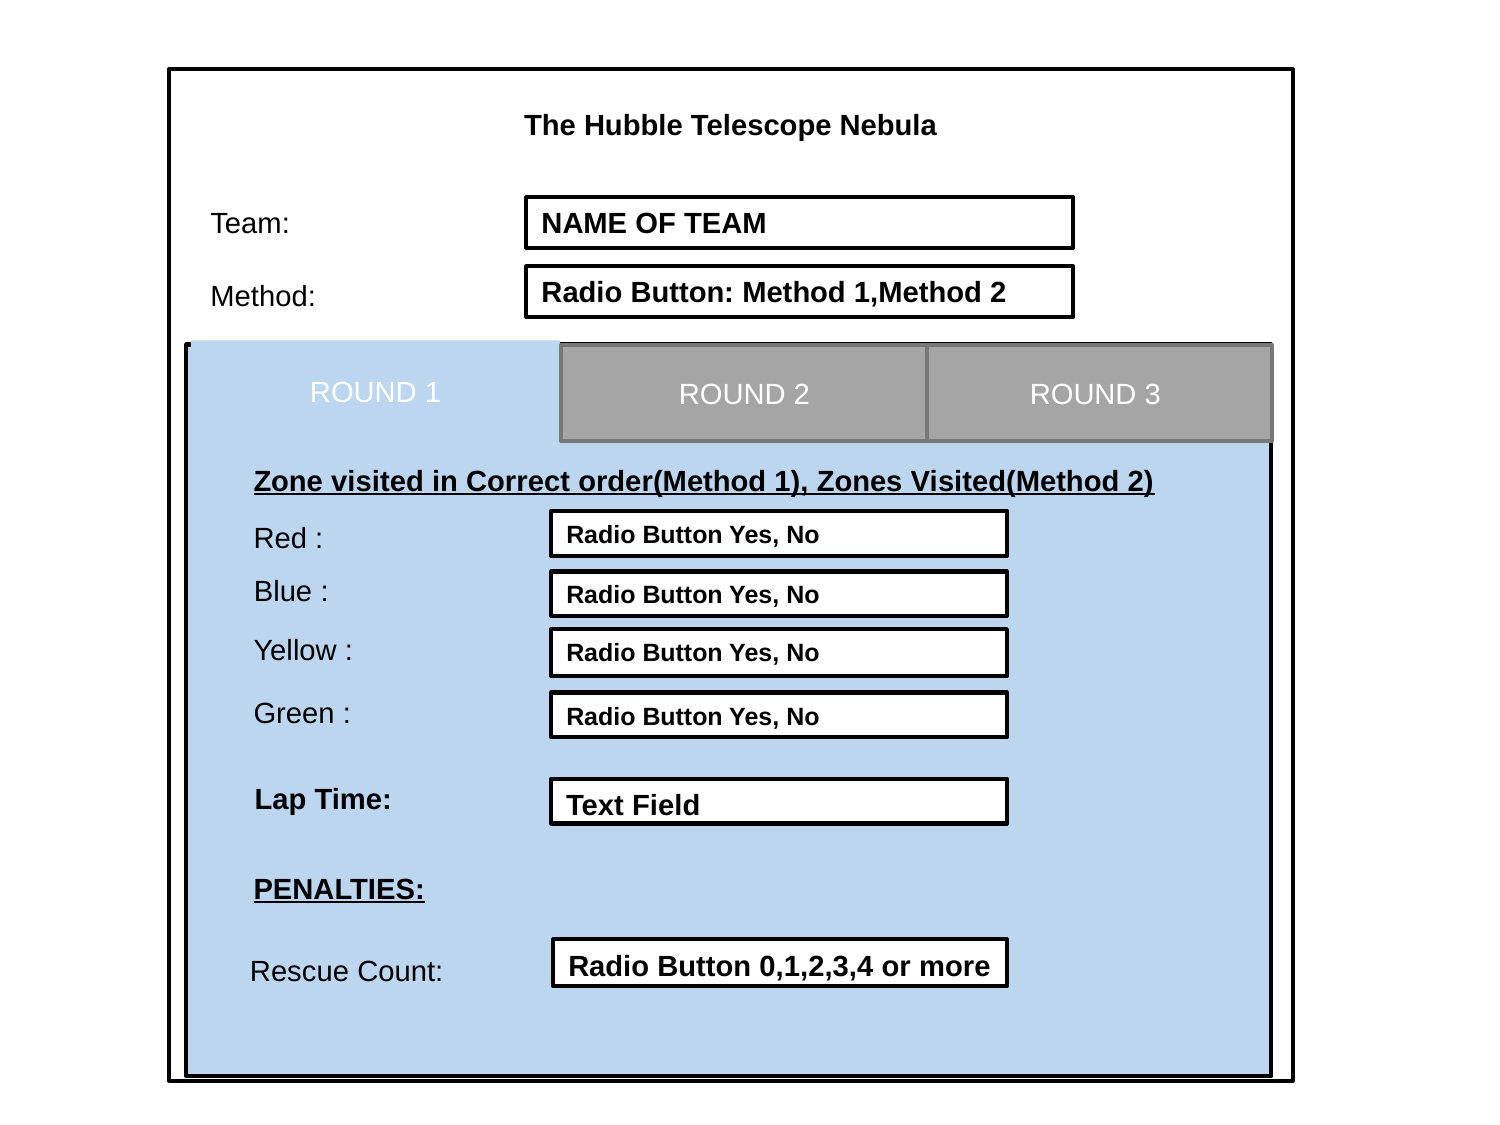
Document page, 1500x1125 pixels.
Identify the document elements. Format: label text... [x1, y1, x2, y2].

text_box Red : [238, 511, 481, 559]
text_box Zone visited in Correct order(Method 1), Zones Visited(Method 2) [238, 454, 1253, 504]
text_box [186, 344, 1272, 1077]
text_box [169, 69, 1293, 1081]
text_box Radio Button Yes, No [551, 692, 1007, 738]
text_box Radio Button: Method 1,Method 2 [526, 266, 1074, 317]
text_box Text Field [551, 778, 1007, 824]
text_box Blue : [239, 564, 482, 612]
text_box Team: [195, 197, 414, 248]
text_box ROUND 3 [927, 344, 1273, 442]
text_box Radio Button Yes, No [551, 571, 1007, 617]
text_box Radio Button Yes, No [551, 510, 1007, 556]
text_box Yellow : [238, 623, 481, 671]
text_box Method: [195, 269, 414, 320]
text_box Green : [238, 686, 481, 734]
text_box NAME OF TEAM [526, 197, 1074, 248]
text_box Radio Button 0,1,2,3,4 or more [553, 939, 1007, 987]
text_box ROUND 1 [190, 340, 561, 442]
text_box ROUND 2 [561, 344, 927, 442]
text_box Lap Time: [239, 773, 498, 824]
text_box The Hubble Telescope Nebula [340, 99, 1121, 160]
text_box Radio Button Yes, No [551, 629, 1007, 677]
text_box Rescue Count: [234, 944, 494, 1031]
text_box PENALTIES: [238, 862, 469, 914]
